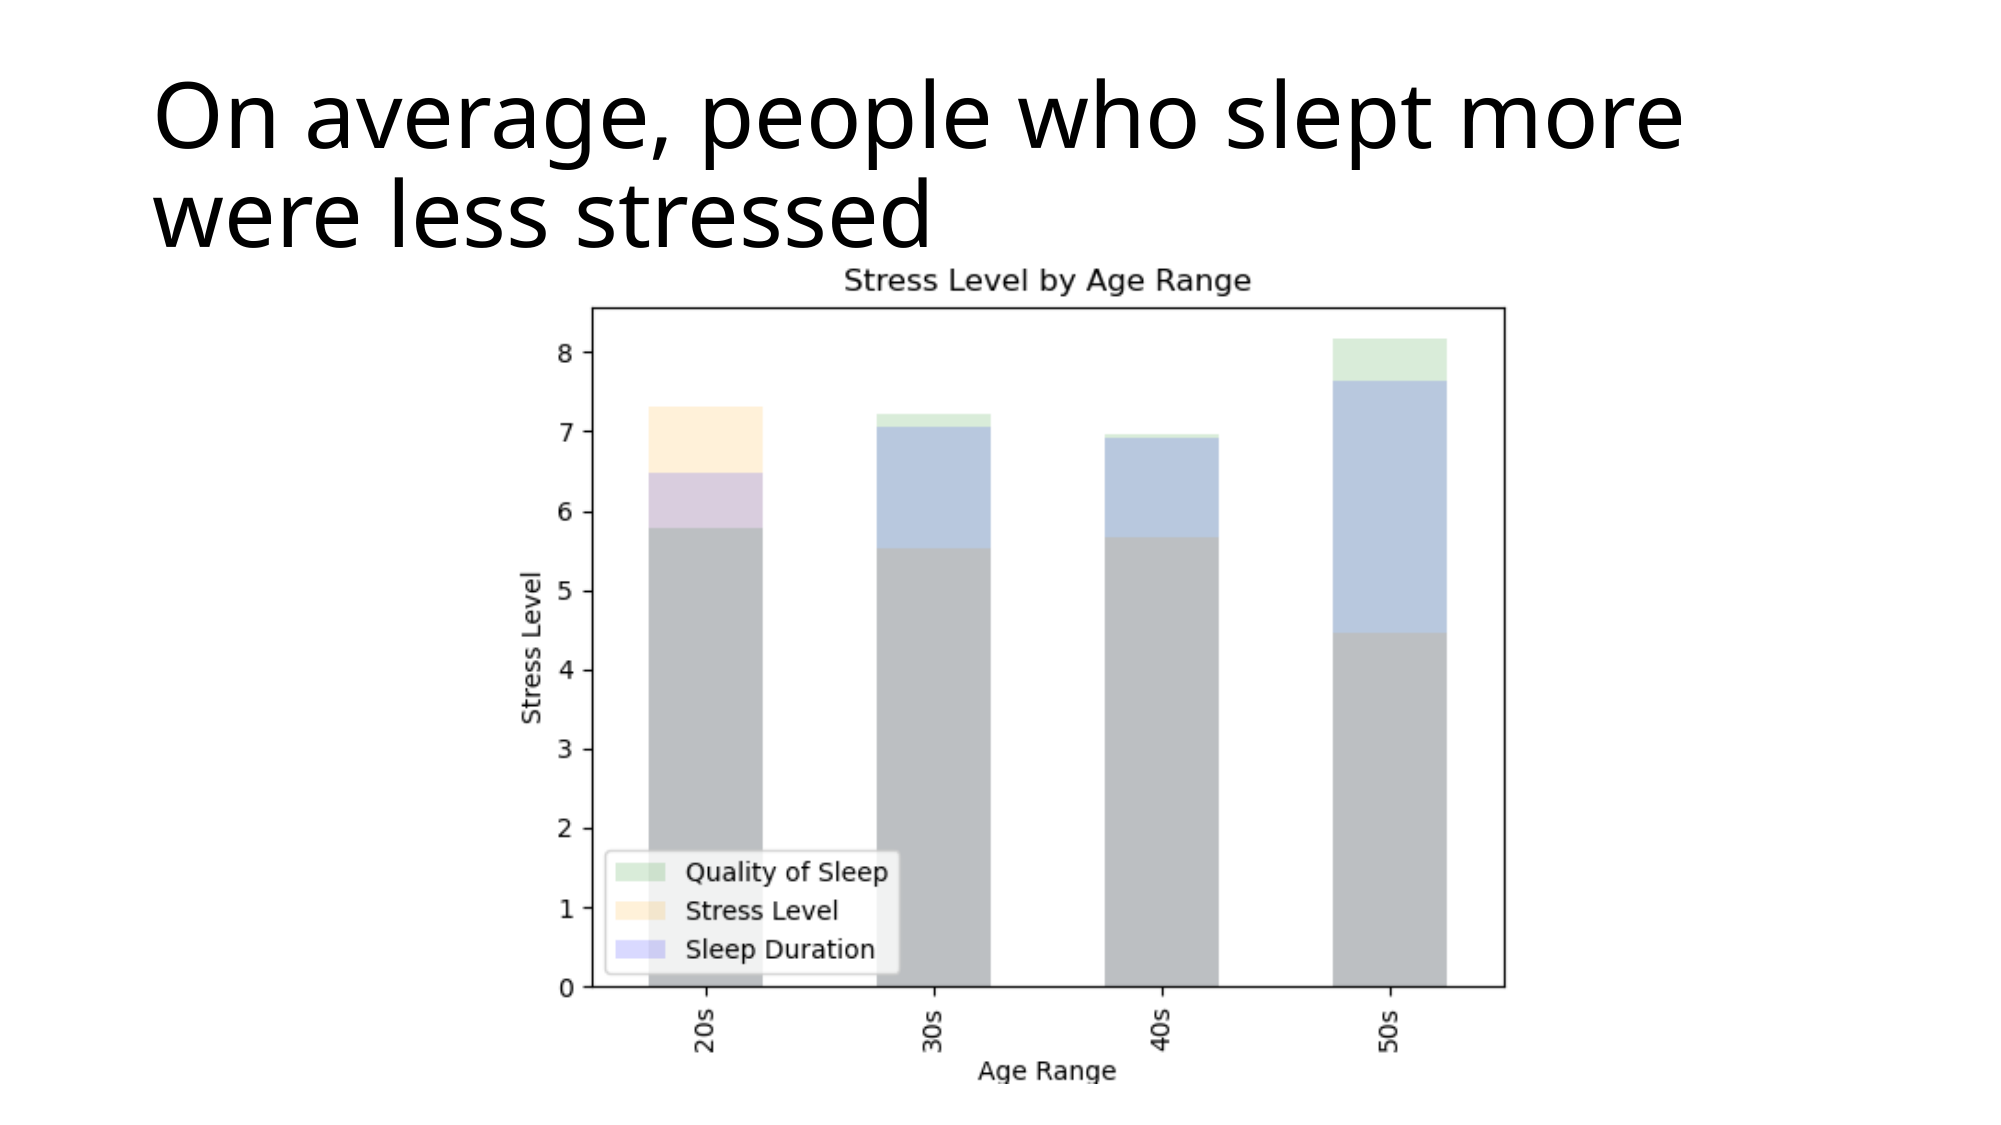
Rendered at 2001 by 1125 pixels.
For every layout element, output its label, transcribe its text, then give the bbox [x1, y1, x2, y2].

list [445, 201, 1622, 1084]
title On average, people who slept more were less stressed [137, 59, 1863, 278]
